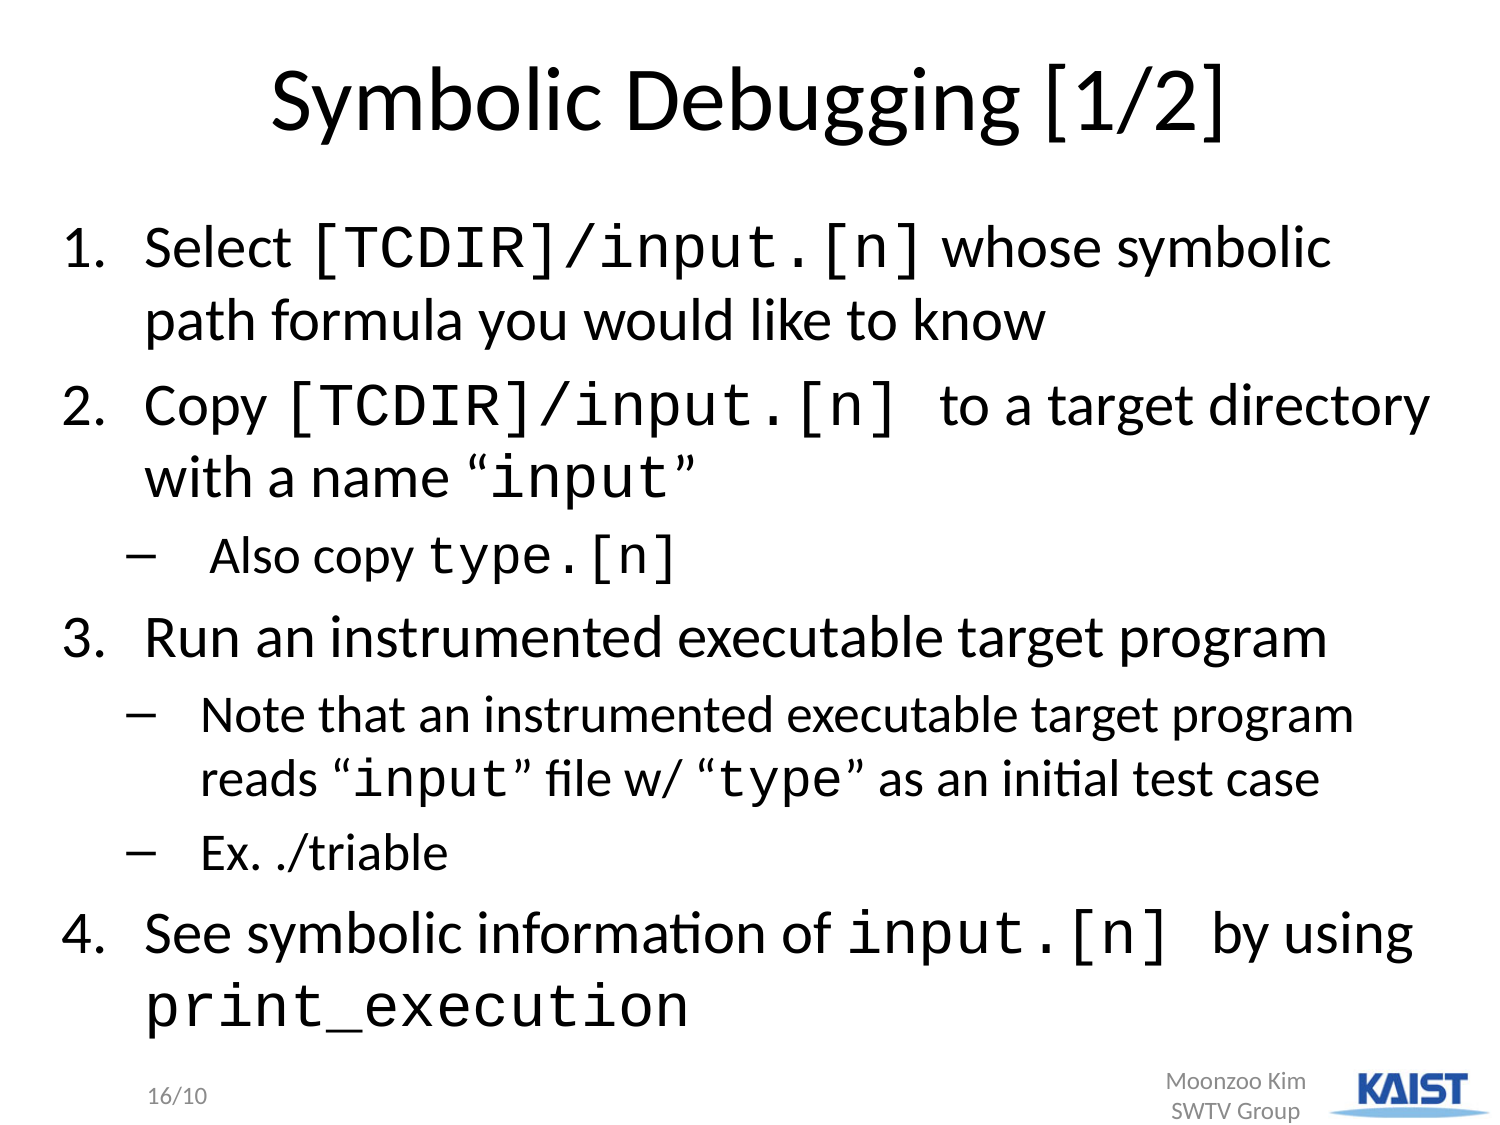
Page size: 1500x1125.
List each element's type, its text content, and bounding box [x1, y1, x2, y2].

slide_number 16/10 [75, 1065, 223, 1125]
slide_number Moonzoo Kim SWTV Group [1125, 1065, 1348, 1125]
picture [1348, 1069, 1492, 1122]
title Symbolic Debugging [1/2] [0, 23, 1500, 164]
list Select [TCDIR]/input.[n] whose symbolic path formula you would like to know Copy [TCDIR]/input.[n] to a target directory with a name “input” Also copy type.[n] Run an instrumented executable target program Note that an instrumented executable target program reads “input” file w/ “type” as an initial test case Ex. ./triable See symbolic information of input.[n] by using print_execution [46, 199, 1471, 1055]
